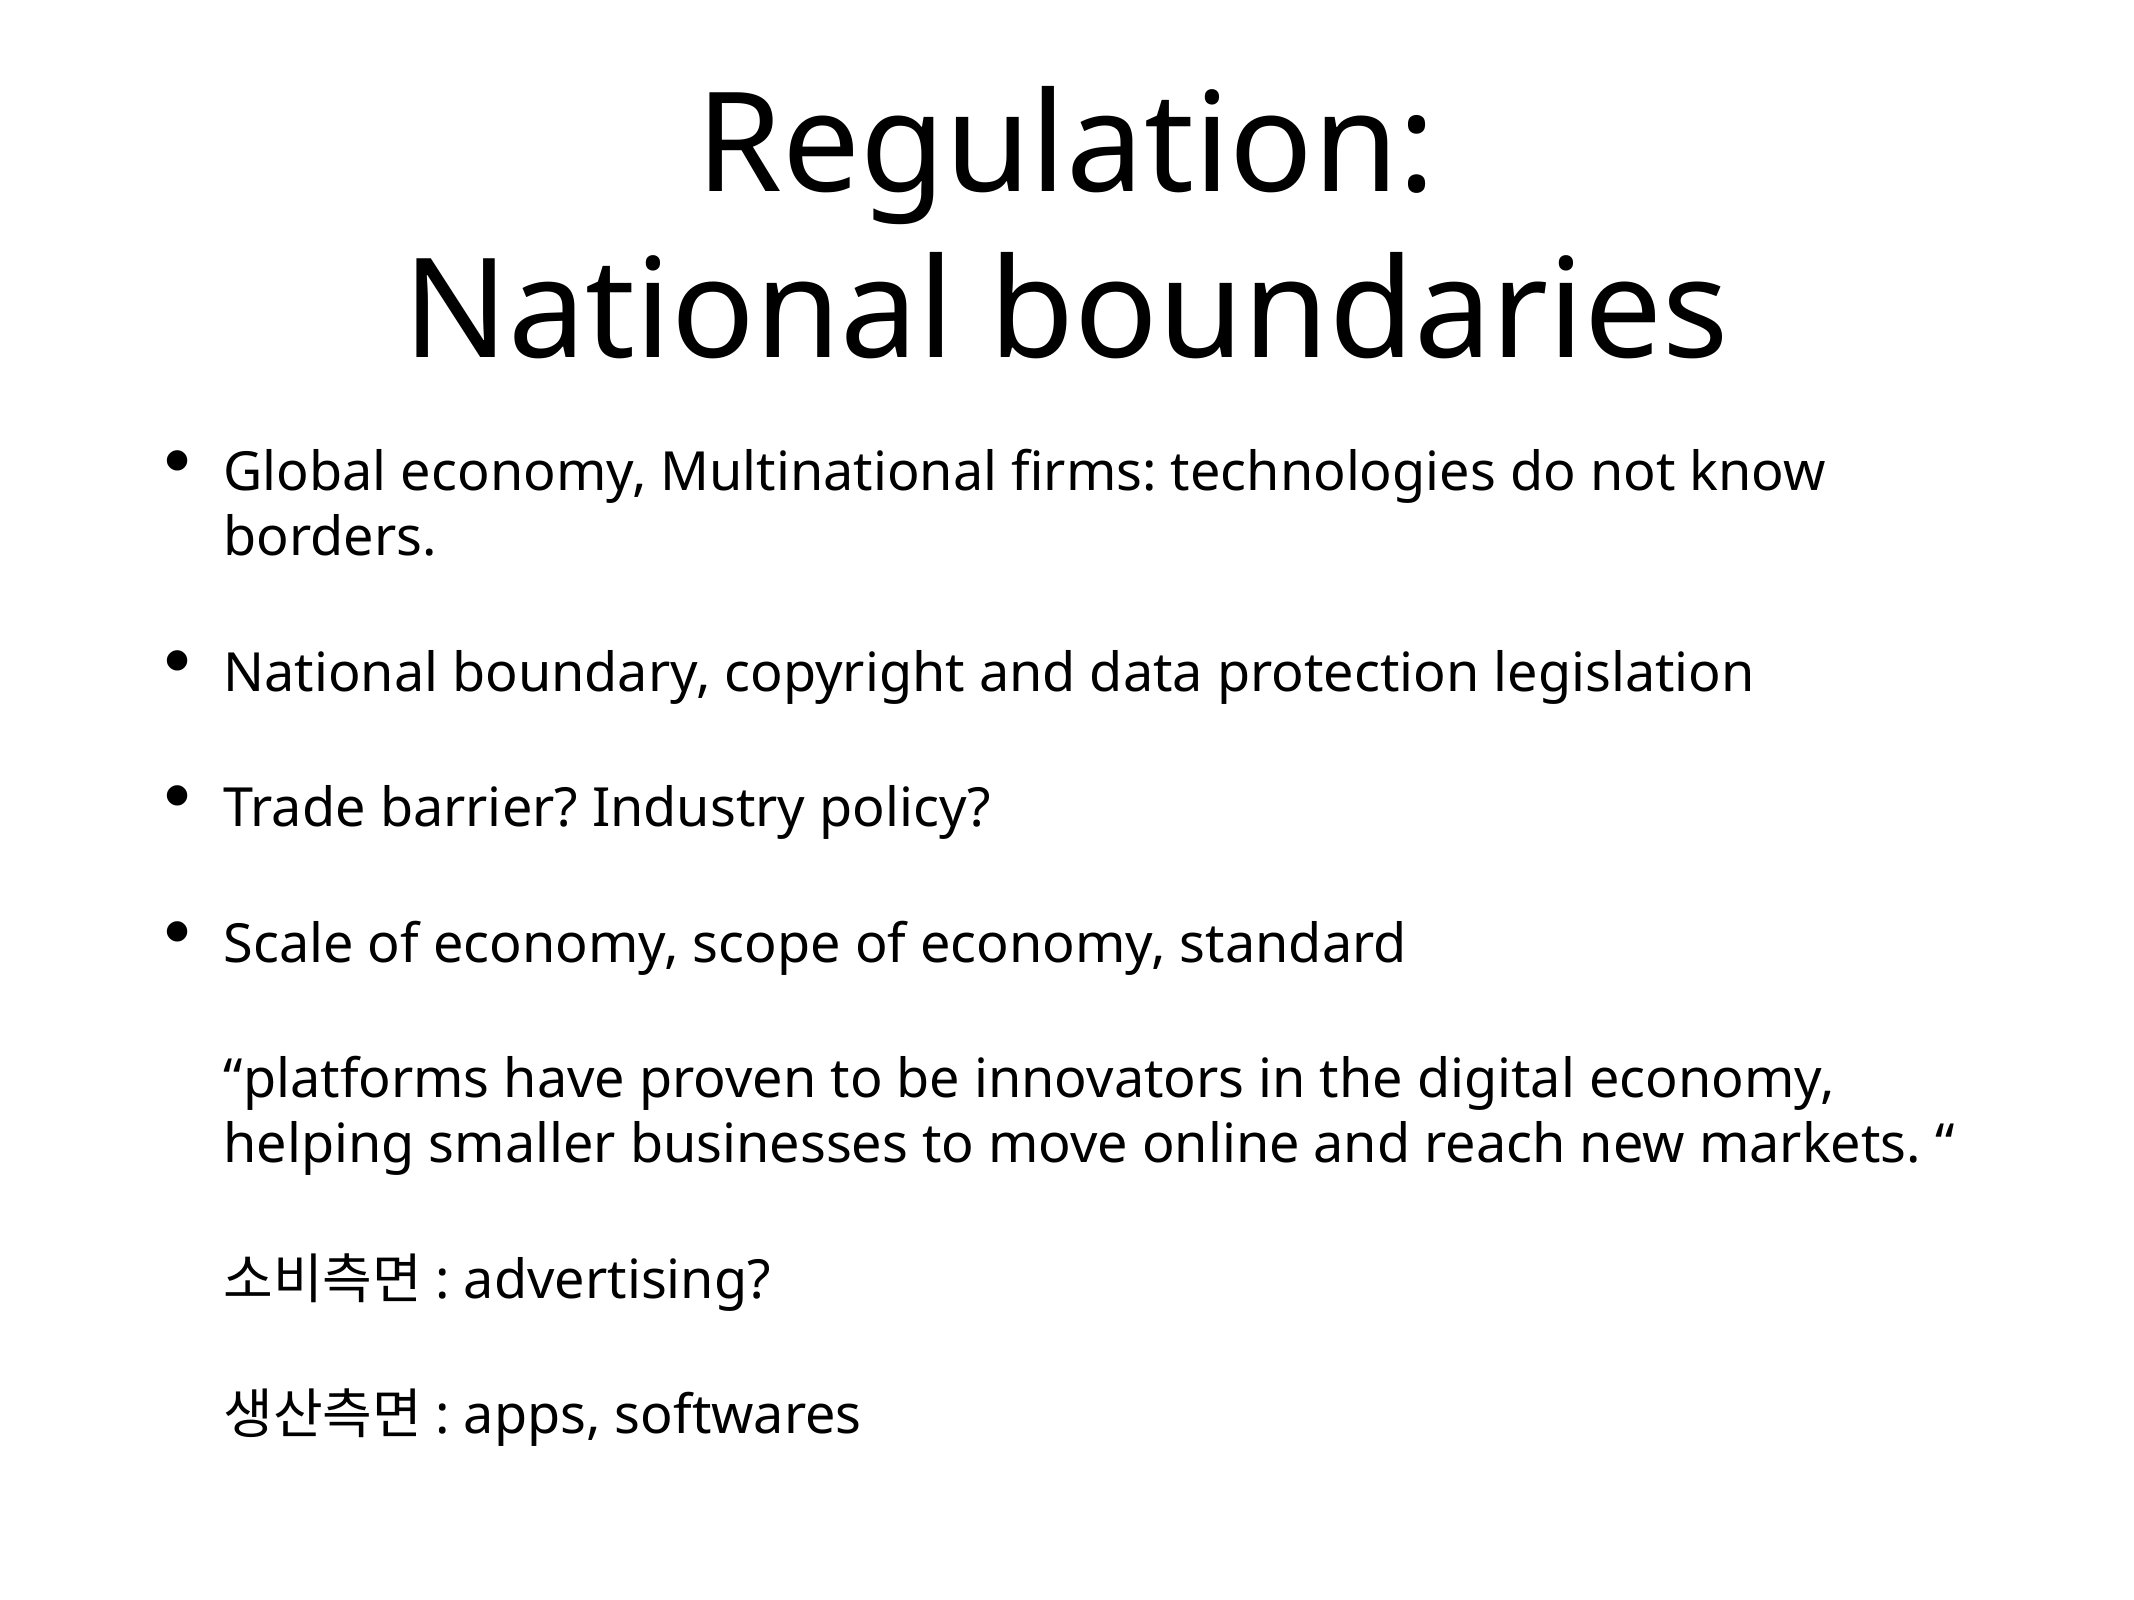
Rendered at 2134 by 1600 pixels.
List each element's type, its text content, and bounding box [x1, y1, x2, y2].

title Regulation: National boundaries [155, 41, 1978, 397]
list Global economy, Multinational firms: technologies do not know borders. National boundary, copyright and data protection legislation Trade barrier? Industry policy? Scale of economy, scope of economy, standard “platforms have proven to be innovators in the digital economy, helping smaller businesses to move online and reach new markets. “ 소비측면: advertising? 생산측면: apps, softwares [155, 424, 1978, 1457]
